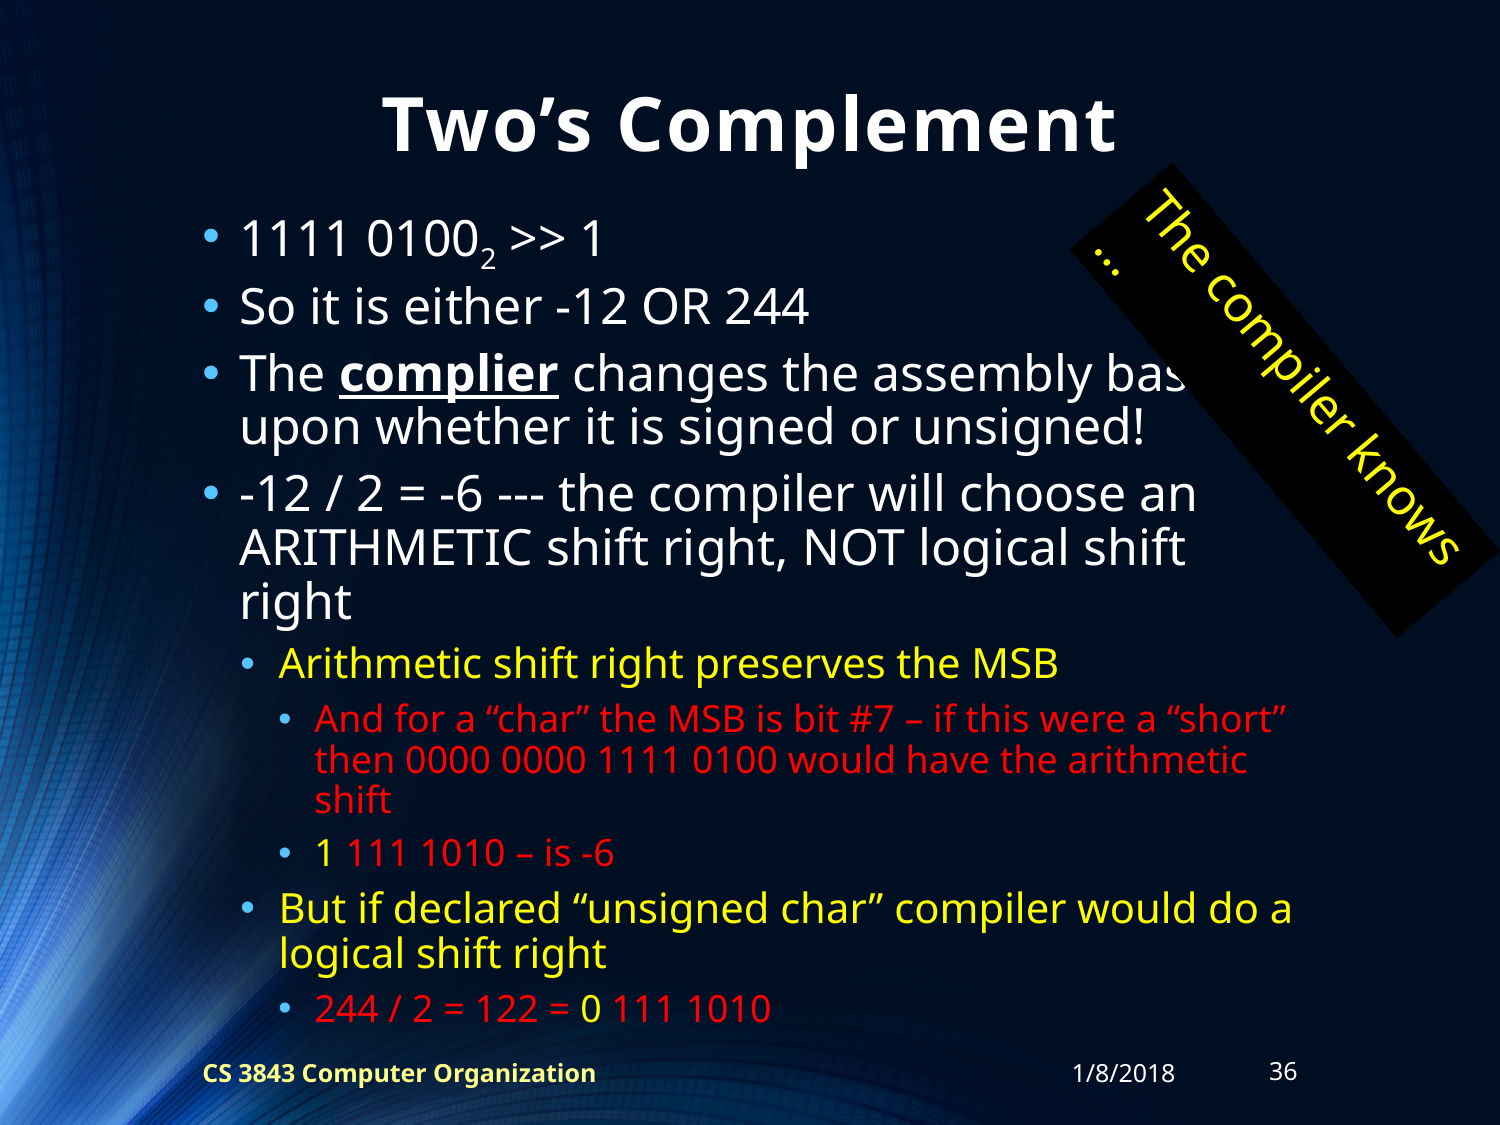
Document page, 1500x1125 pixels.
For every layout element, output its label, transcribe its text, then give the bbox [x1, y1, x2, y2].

footer CS 3843 Computer Organization [187, 1050, 994, 1096]
picture [0, 0, 1500, 1125]
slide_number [1012, 1050, 1191, 1096]
list 1111 01002 >> 1 So it is either -12 OR 244 The complier changes the assembly based upon whether it is signed or unsigned! -12 / 2 = -6 --- the compiler will choose an ARITHMETIC shift right, NOT logical shift right Arithmetic shift right preserves the MSB And for a “char” the MSB is bit #7 – if this were a “short” then 0000 0000 1111 0100 would have the arithmetic shift 1 111 1010 – is -6 But if declared “unsigned char” compiler would do a logical shift right 244 / 2 = 122 = 0 111 1010 [187, 200, 1312, 1013]
slide_number 36 [1209, 1050, 1313, 1096]
title Two’s Complement [187, 62, 1313, 175]
text_box The compiler knows … [1069, 162, 1500, 638]
